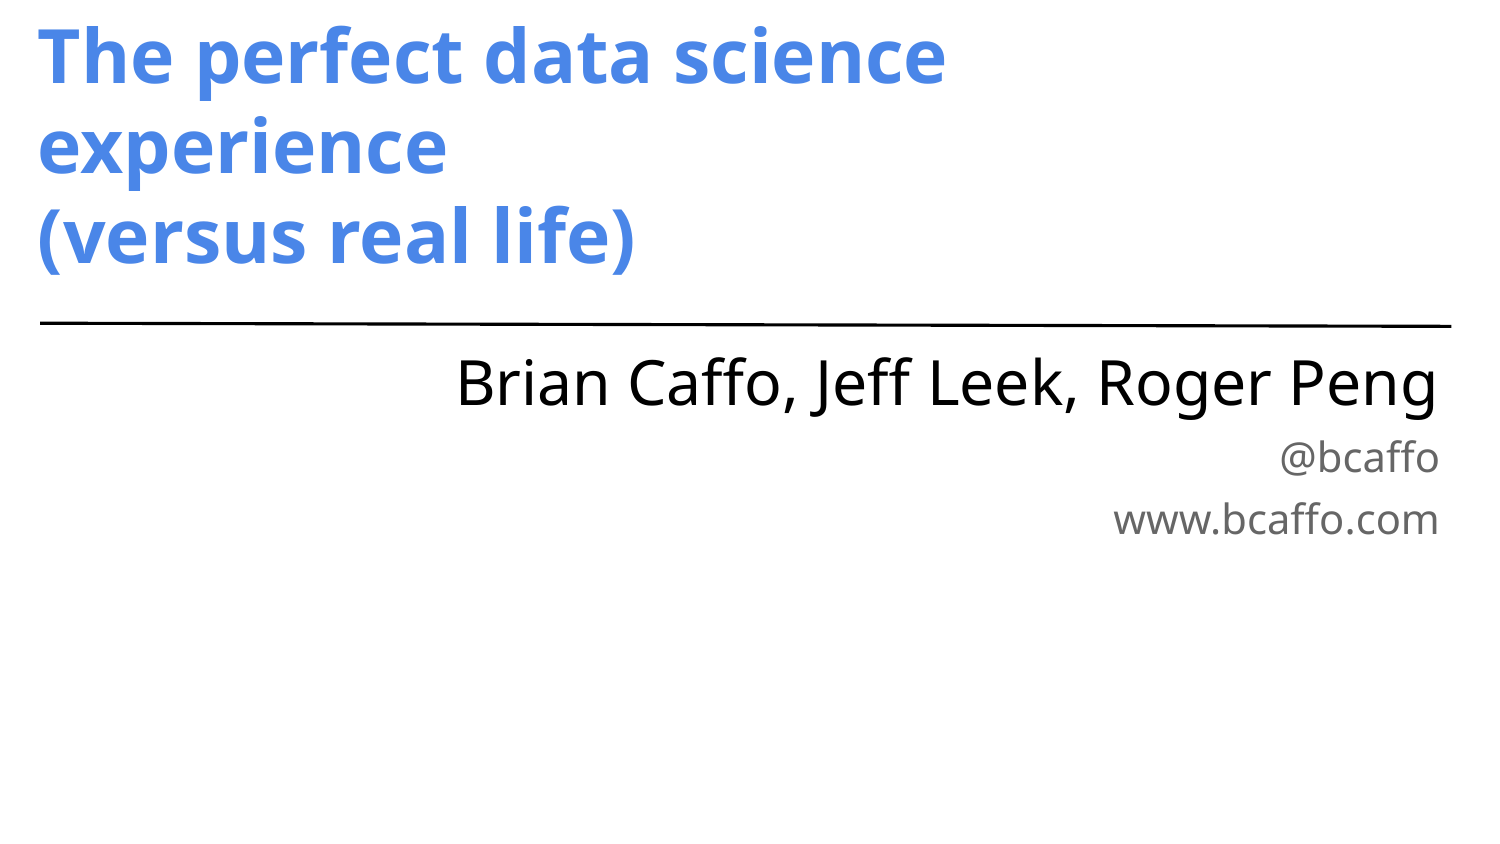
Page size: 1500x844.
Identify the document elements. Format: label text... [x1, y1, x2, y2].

text_box Brian Caffo, Jeff Leek, Roger Peng @bcaffo www.bcaffo.com [386, 328, 1456, 567]
title The perfect data science experience (versus real life) [22, 164, 1298, 294]
